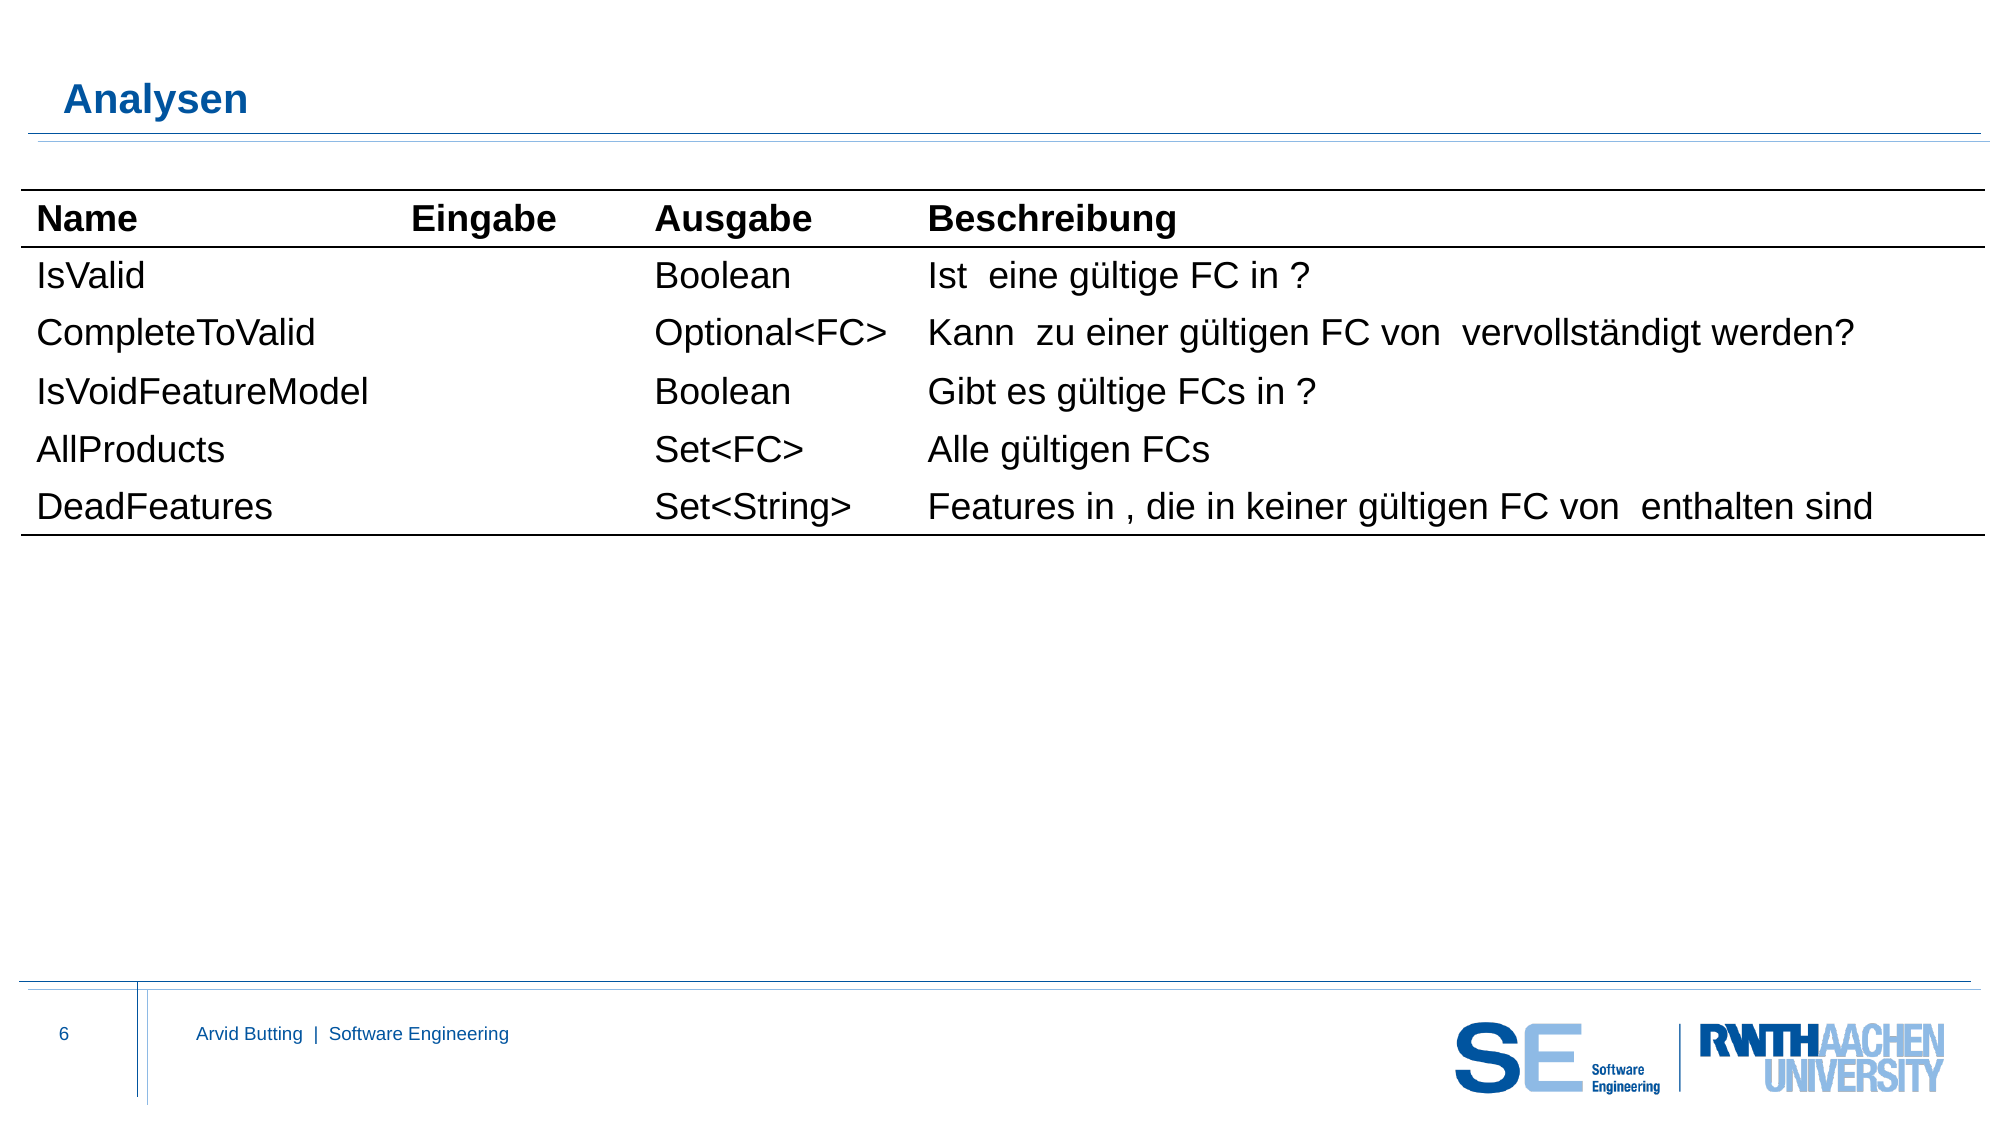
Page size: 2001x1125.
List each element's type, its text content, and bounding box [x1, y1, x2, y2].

title Analysen [63, 33, 1947, 123]
picture [1435, 990, 1964, 1125]
